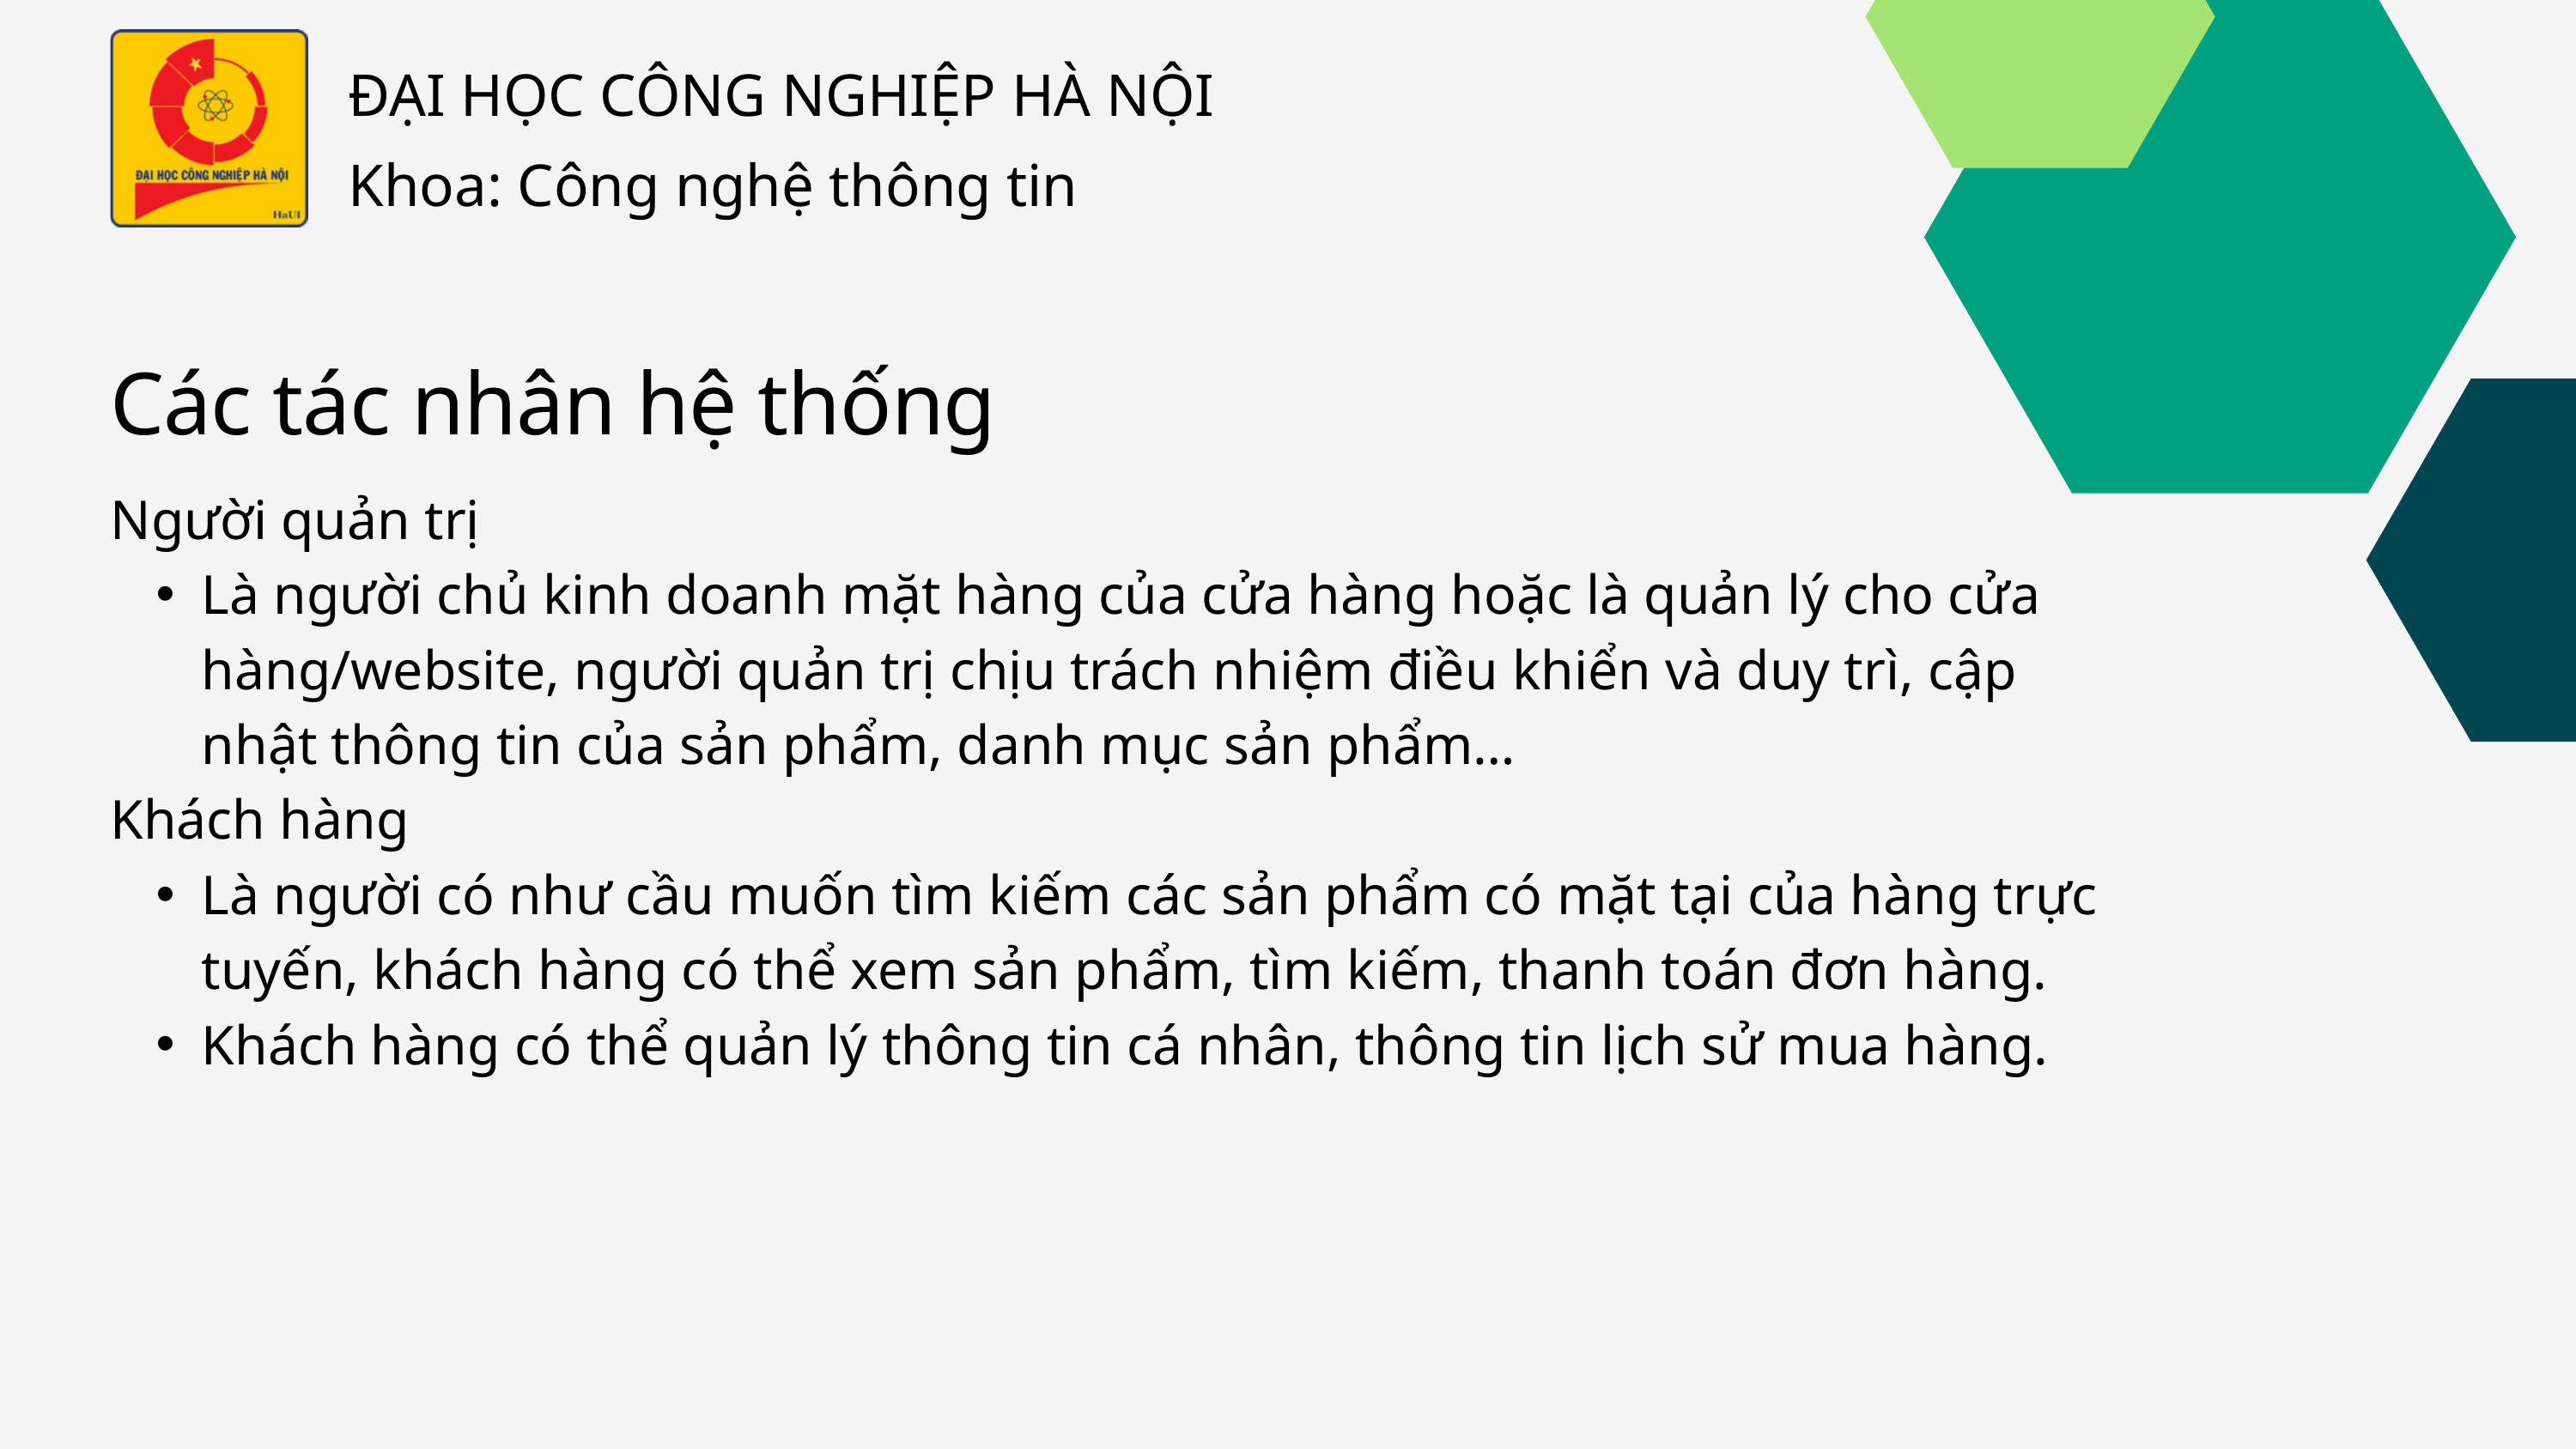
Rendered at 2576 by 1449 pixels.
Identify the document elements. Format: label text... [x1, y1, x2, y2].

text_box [1923, 0, 2517, 494]
text_box Khoa: Công nghệ thông tin [348, 136, 1441, 218]
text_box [110, 349, 2372, 1060]
text_box ĐẠI HỌC CÔNG NGHIỆP HÀ NỘI [348, 46, 1441, 136]
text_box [1865, 0, 2215, 168]
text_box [2378, 378, 2576, 743]
text_box [110, 29, 308, 227]
